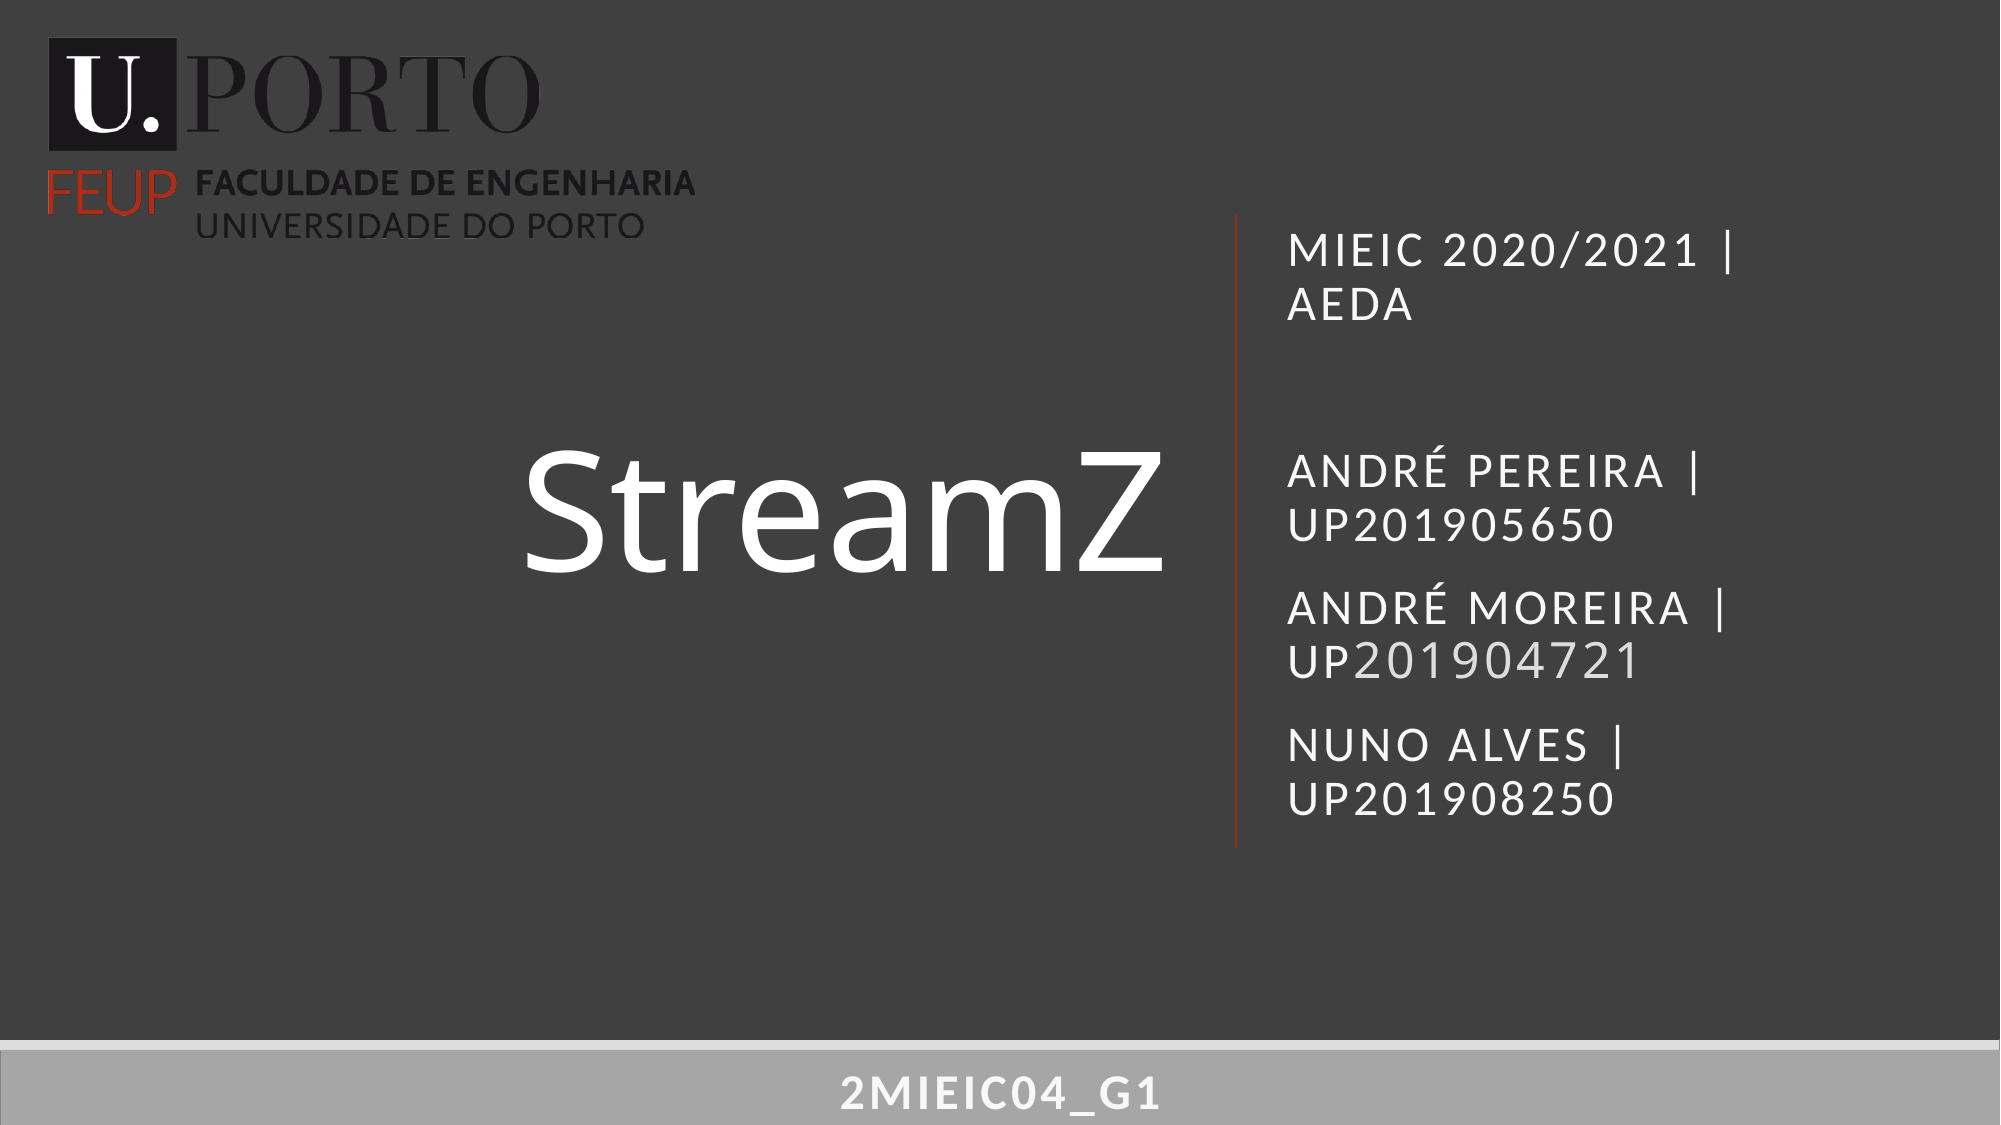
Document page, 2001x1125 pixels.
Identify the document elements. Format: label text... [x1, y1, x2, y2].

title StreamZ [158, 105, 1185, 935]
text_box [0, 1039, 2000, 1049]
picture [34, 25, 710, 248]
subtitle MIEIC 2020/2021 | AEDA André Pereira | up201905650 André Moreira | up201904721 Nuno Alves | up201908250 [1287, 110, 1836, 940]
text_box [0, 0, 2000, 1039]
text_box 2MIEIC04_G1 [0, 1051, 2000, 1125]
